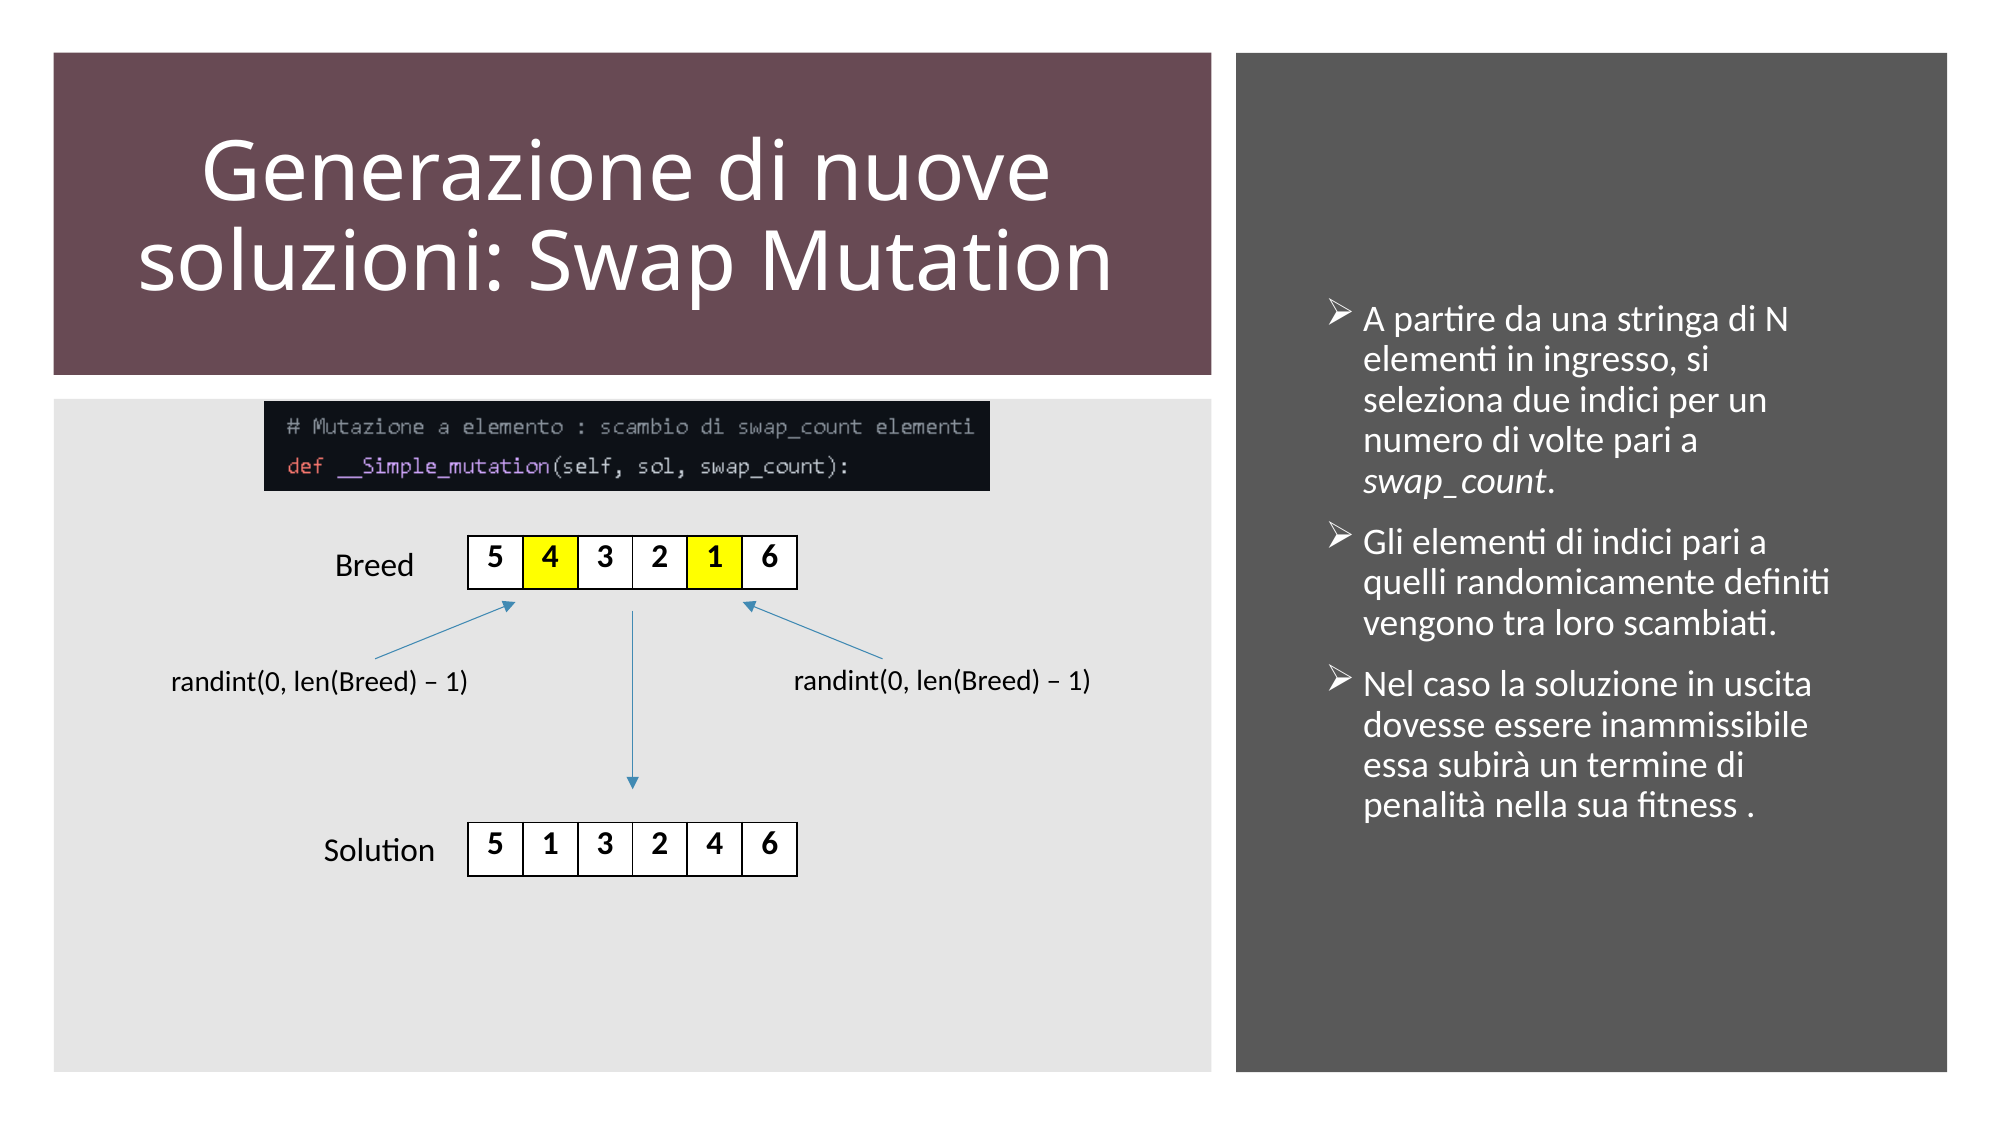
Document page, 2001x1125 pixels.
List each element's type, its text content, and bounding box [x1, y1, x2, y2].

text_box Breed [320, 535, 430, 591]
table_header 1 [524, 823, 577, 875]
text_box [1235, 52, 1948, 1073]
table_header 2 [633, 823, 686, 875]
text_box Solution [309, 820, 451, 876]
list A partire da una stringa di N elementi in ingresso, si seleziona due indici per un numero di volte pari a swap_count. Gli elementi di indici pari a quelli randomicamente definiti vengono tra loro scambiati. Nel caso la soluzione in uscita dovesse essere inammissibile essa subirà un termine di penalità nella sua fitness . [1310, 100, 1873, 1025]
table_header 5 [469, 537, 522, 588]
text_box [374, 601, 516, 659]
text_box randint(0, len(Breed) – 1) [156, 654, 484, 705]
table_header 3 [579, 537, 632, 588]
table_header 3 [579, 823, 632, 875]
table_header 4 [524, 537, 577, 588]
text_box randint(0, len(Breed) – 1) [778, 653, 1107, 704]
table_header 6 [743, 823, 796, 875]
table_header 4 [688, 823, 741, 875]
picture [264, 401, 990, 491]
table_header 5 [469, 823, 522, 875]
text_box [53, 52, 1212, 376]
table_header 1 [688, 537, 741, 588]
title Generazione di nuove soluzioni: Swap Mutation [85, 84, 1168, 352]
table_header 2 [633, 537, 686, 588]
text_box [742, 601, 883, 659]
text_box [53, 398, 1212, 1073]
table_header 6 [743, 537, 796, 588]
